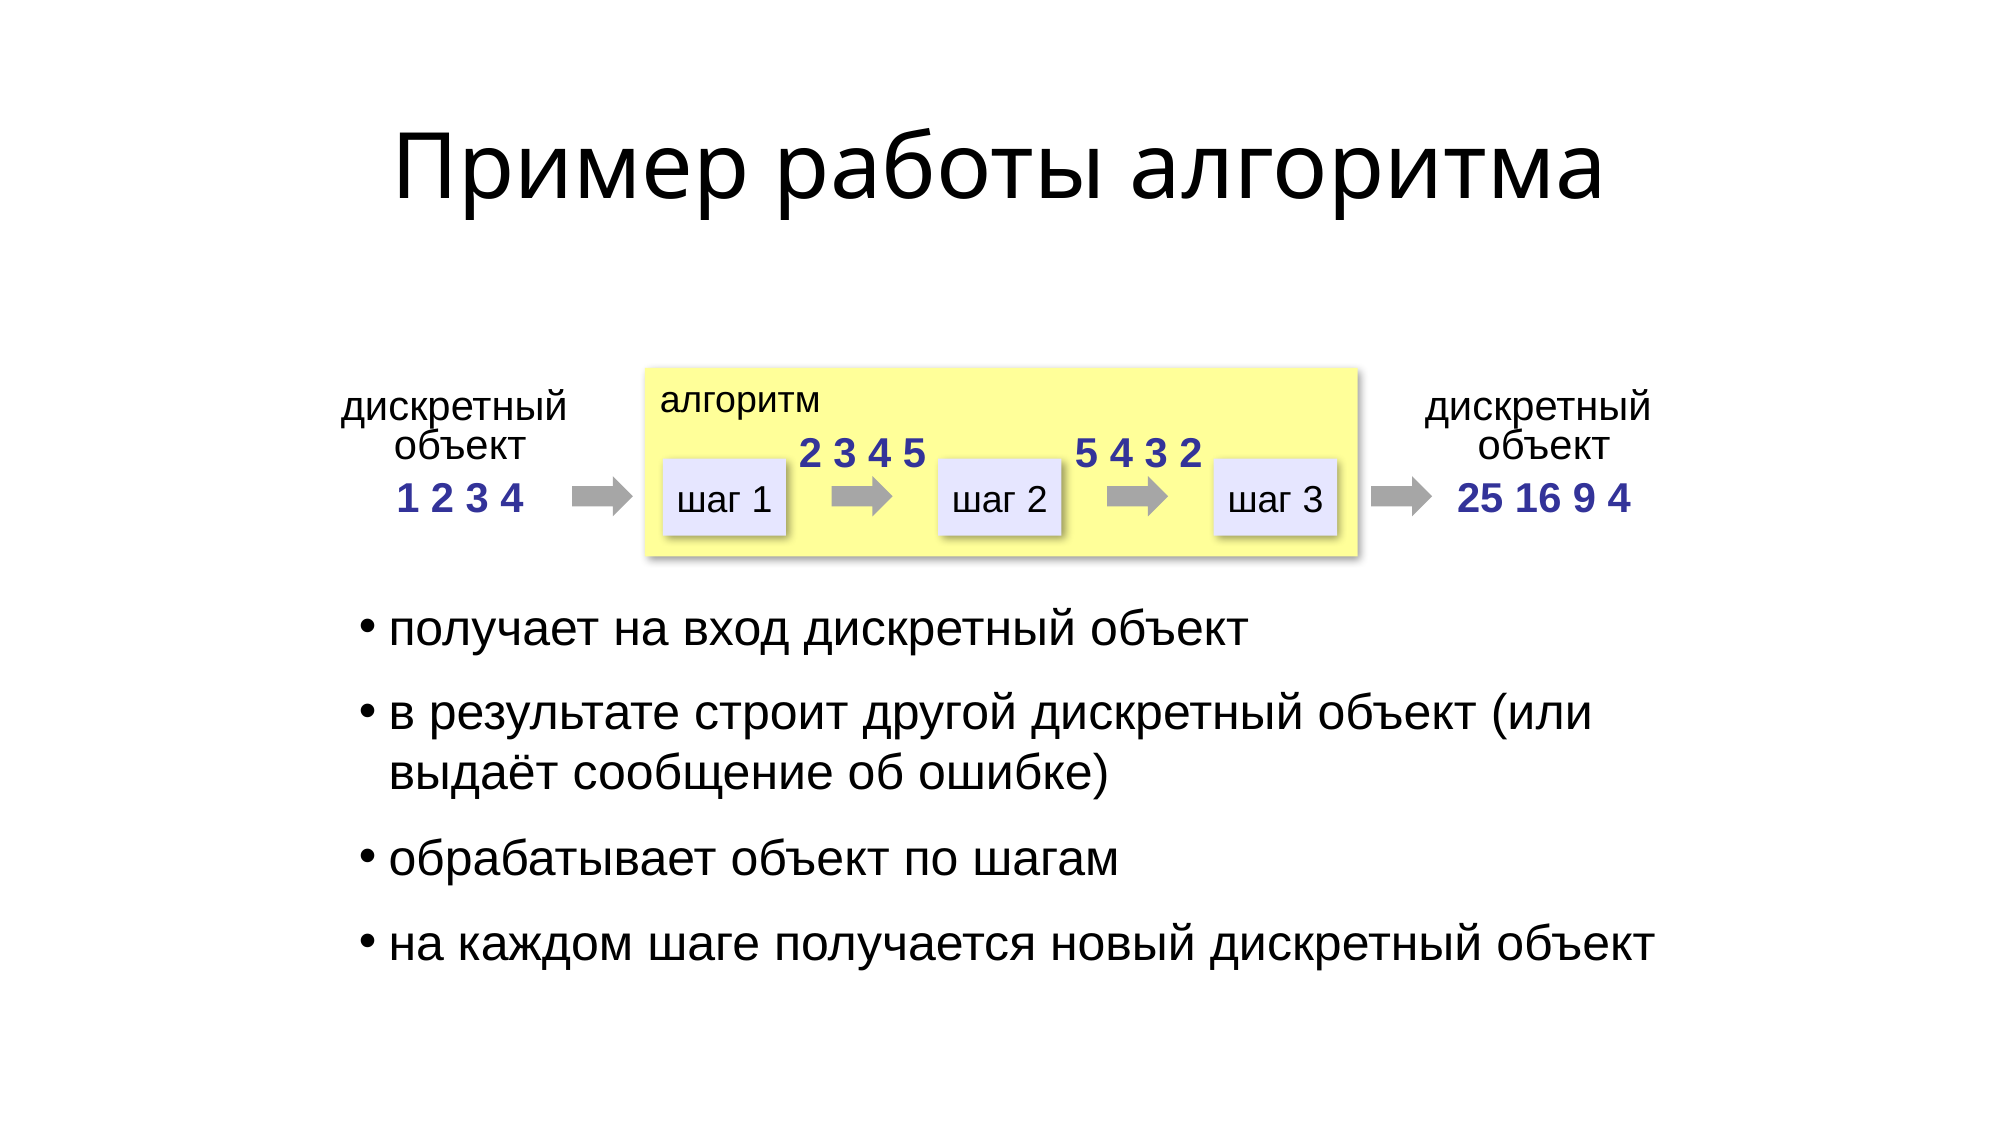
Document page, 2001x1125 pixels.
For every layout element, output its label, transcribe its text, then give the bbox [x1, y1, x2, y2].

text_box получает на вход дискретный объект в результате строит другой дискретный объект (или выдаёт сообщение об ошибке) обрабатывает объект по шагам на каждом шаге получается новый дискретный объект [344, 587, 1712, 978]
text_box [831, 483, 893, 517]
text_box [572, 476, 633, 517]
text_box шаг 1 [662, 458, 786, 536]
text_box шаг 2 [938, 458, 1062, 536]
text_box шаг 3 [1213, 458, 1338, 536]
text_box [1107, 483, 1169, 517]
text_box 2 3 4 5 [783, 427, 942, 483]
text_box дискретный объект 25 16 9 4 [1391, 380, 1697, 528]
text_box [1371, 486, 1391, 507]
text_box алгоритм [644, 367, 1358, 557]
title Пример работы алгоритма [137, 59, 1863, 278]
text_box дискретный объект 1 2 3 4 [307, 380, 613, 528]
text_box 5 4 3 2 [1060, 427, 1218, 483]
